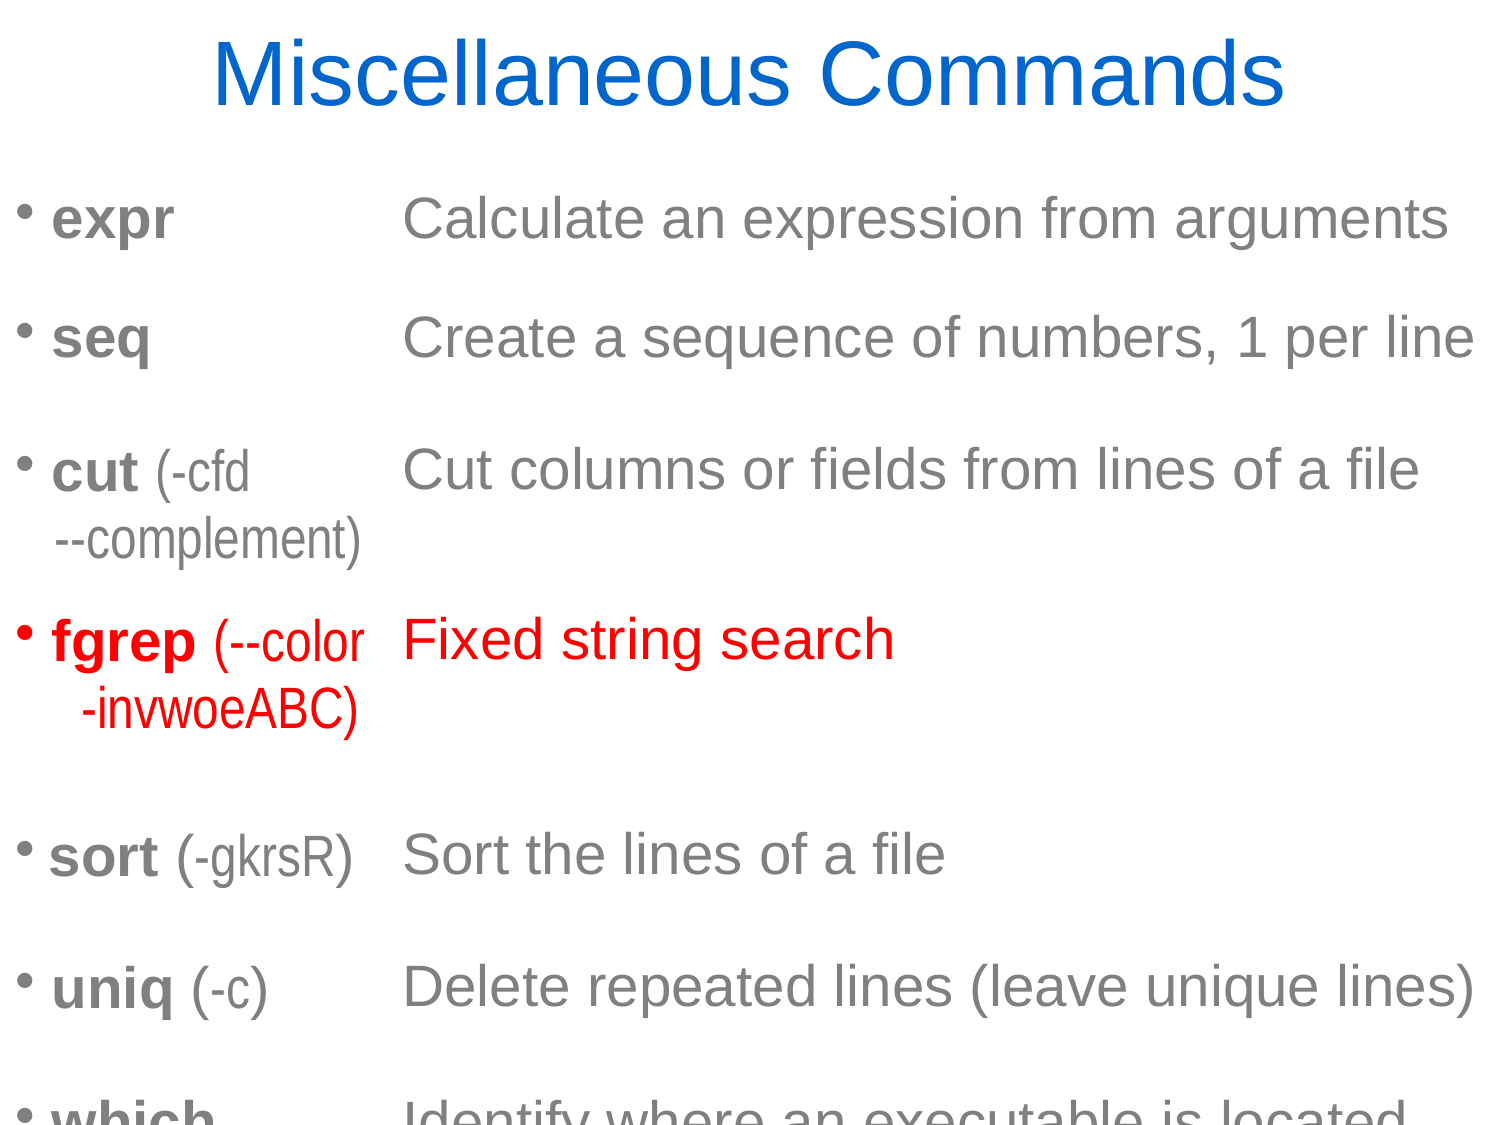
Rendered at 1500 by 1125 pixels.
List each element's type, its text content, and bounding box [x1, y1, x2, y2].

table_cell seq [0, 297, 387, 429]
table_cell Delete repeated lines (leave unique lines) [387, 947, 1500, 1083]
table_cell Cut columns or fields from lines of a file [387, 429, 1500, 599]
table_cell Create a sequence of numbers, 1 per line [387, 297, 1500, 429]
table_cell which [0, 1083, 387, 1125]
table_cell Identify where an executable is located [387, 1083, 1500, 1125]
table_header expr [0, 179, 387, 297]
table_cell Sort the lines of a file [387, 815, 1500, 947]
table_cell cut (-cfd --complement) [0, 429, 387, 599]
table_cell sort (-gkrsR) [0, 815, 387, 947]
table_header Calculate an expression from arguments [387, 179, 1500, 297]
title Miscellaneous Commands [74, 0, 1426, 138]
table_cell Fixed string search [387, 599, 1500, 815]
table_cell fgrep (--color -invwoeABC) [0, 599, 387, 815]
table_cell uniq (-c) [0, 947, 387, 1083]
